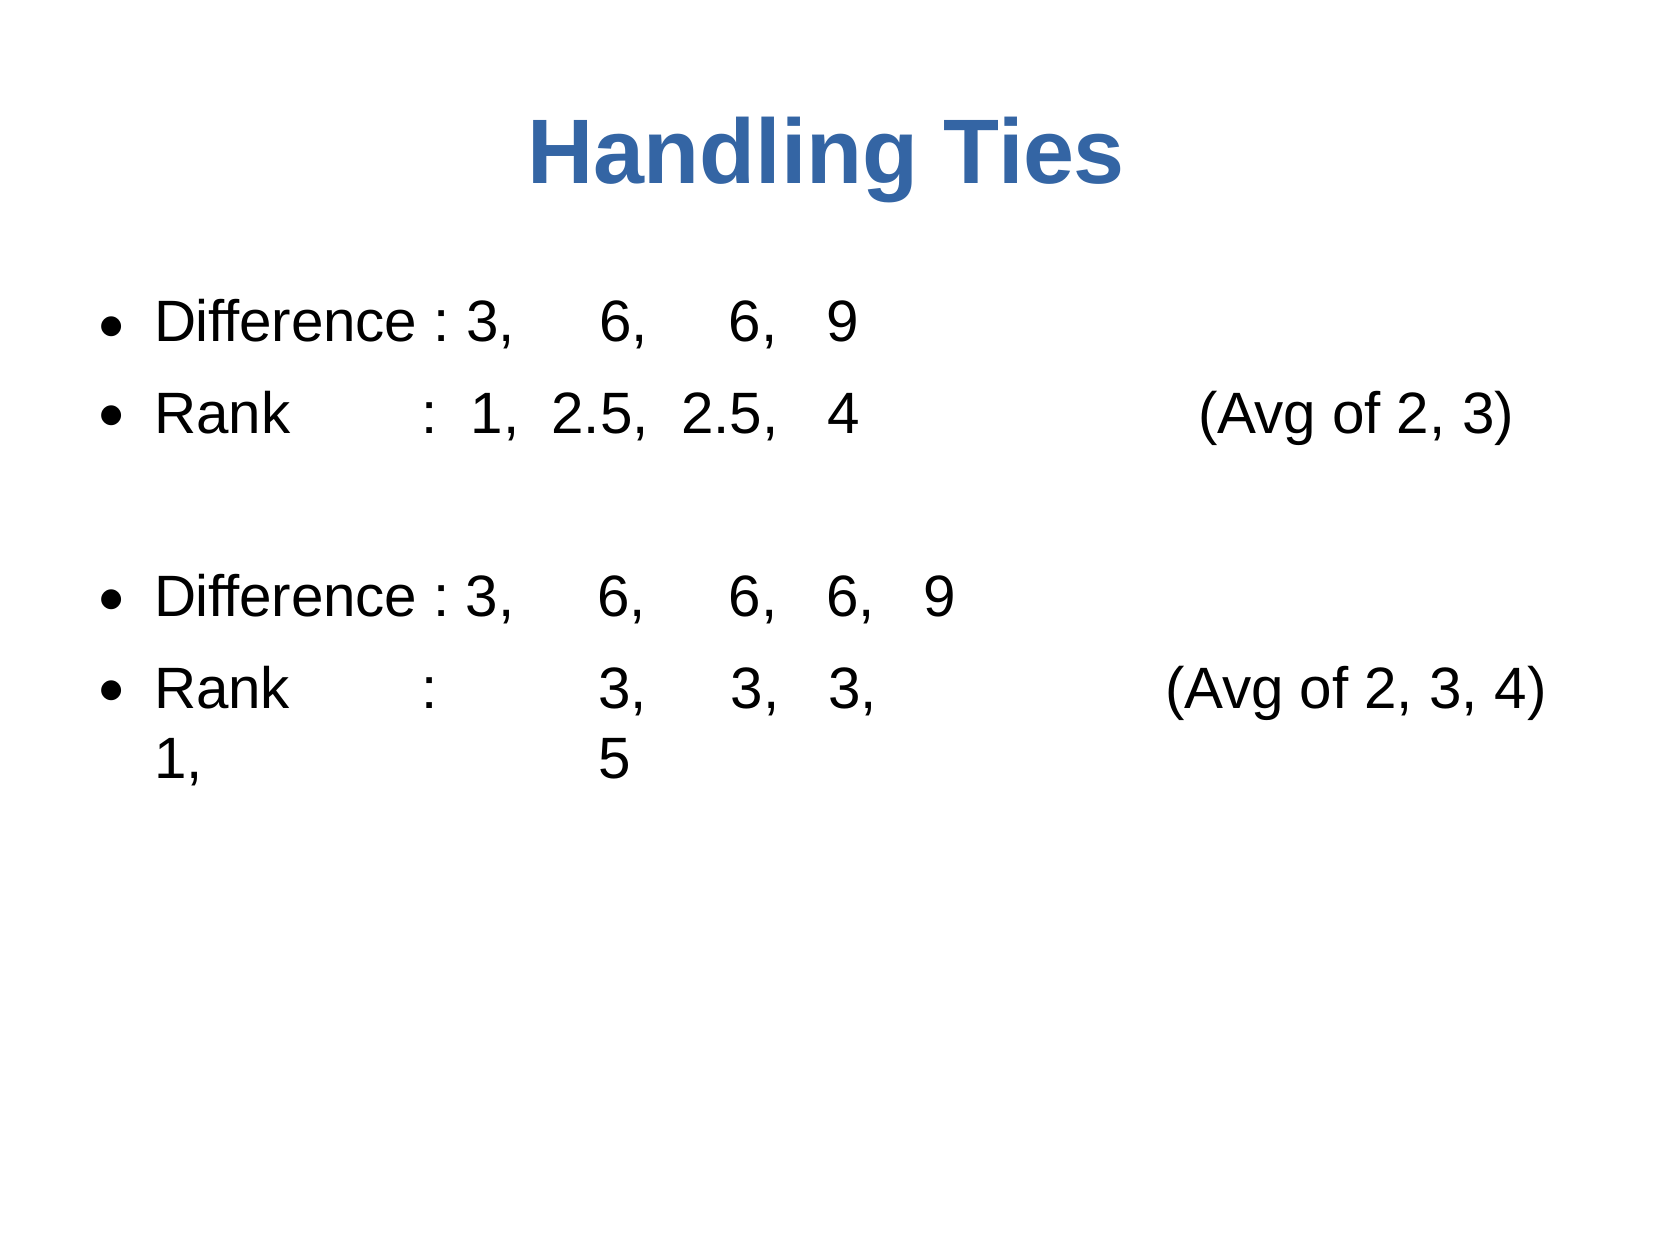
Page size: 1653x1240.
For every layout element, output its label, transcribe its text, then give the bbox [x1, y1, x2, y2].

text_box ● [97, 669, 118, 703]
text_box ● [97, 577, 118, 612]
title Handling Ties [525, 89, 1129, 299]
text_box (Avg of 2, 3) [1195, 372, 1517, 445]
text_box (Avg of 2, 3, 4) [1163, 647, 1550, 720]
text_box ● [97, 304, 118, 339]
text_box Difference : 3, 6, 6, 9 Rank : 1, 2.5, 2.5, 4 [152, 259, 860, 445]
text_box Difference : 3, Rank : 1, [152, 534, 520, 790]
text_box ● [97, 394, 118, 429]
text_box 6, 6, 6, 9 3, 3, 3, 5 [595, 534, 957, 790]
